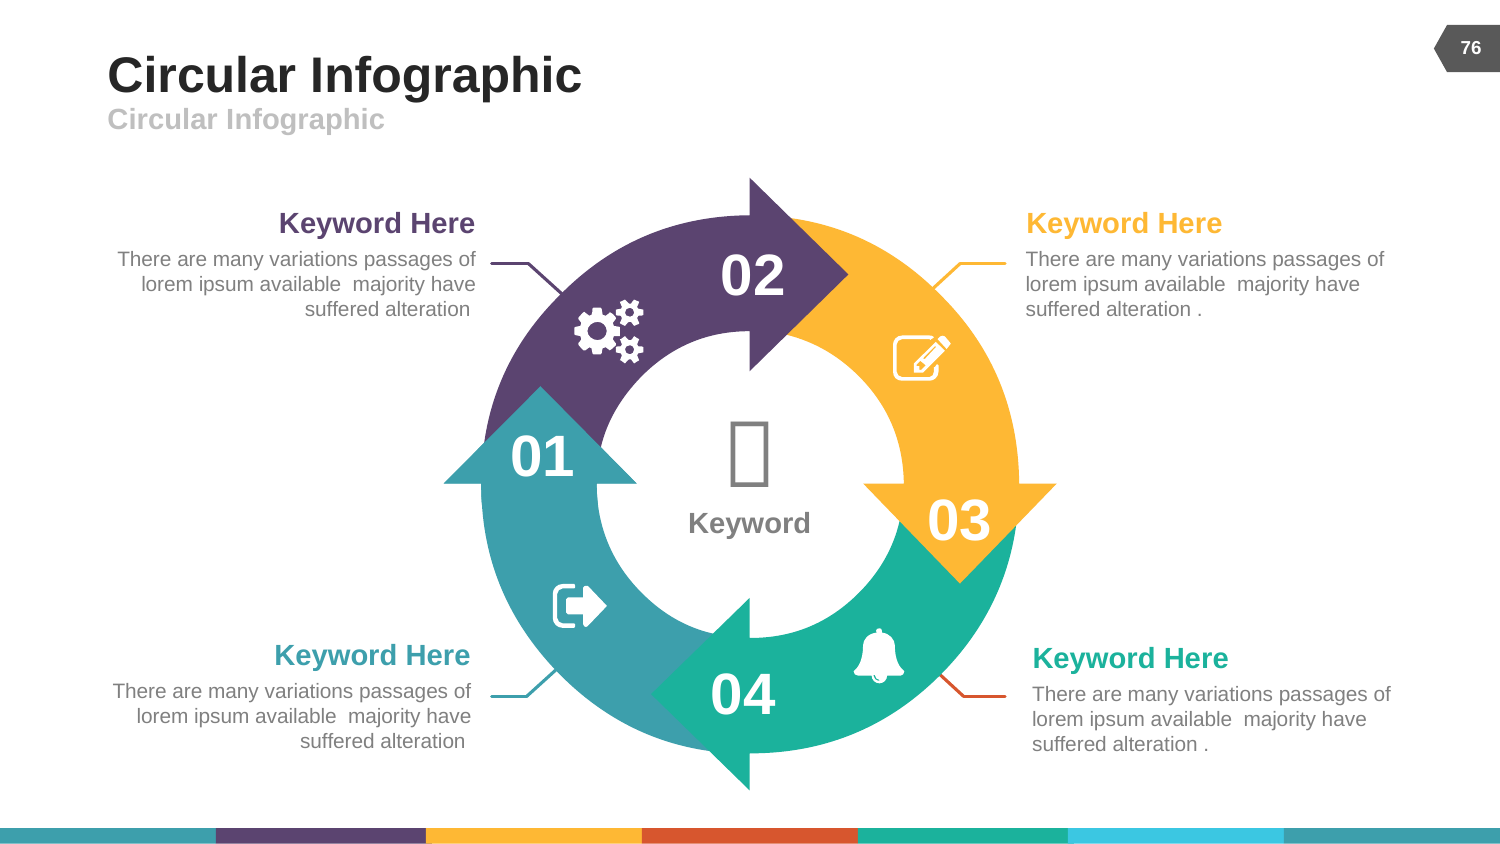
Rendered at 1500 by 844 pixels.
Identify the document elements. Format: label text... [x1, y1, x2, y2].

text_box 04 [710, 656, 776, 727]
text_box [913, 335, 951, 373]
slide_number 76 [1439, 24, 1500, 70]
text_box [920, 263, 1006, 300]
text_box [491, 660, 567, 697]
list Circular Infographic [107, 101, 783, 135]
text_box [924, 659, 1006, 697]
text_box [481, 505, 712, 751]
text_box [929, 552, 991, 584]
text_box [484, 177, 849, 447]
text_box [651, 522, 1017, 791]
text_box [552, 583, 576, 628]
text_box [853, 628, 905, 684]
text_box [566, 585, 607, 627]
text_box 03 [926, 481, 993, 552]
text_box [1031, 639, 1406, 757]
text_box [443, 386, 637, 505]
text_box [102, 204, 477, 322]
text_box [574, 299, 644, 364]
text_box 02 [720, 237, 786, 308]
title Circular Infographic [107, 43, 1033, 102]
text_box [893, 335, 939, 381]
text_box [687, 388, 812, 541]
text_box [491, 263, 569, 300]
text_box [787, 218, 1057, 550]
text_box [1025, 204, 1400, 322]
text_box 01 [510, 418, 576, 489]
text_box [97, 636, 472, 754]
